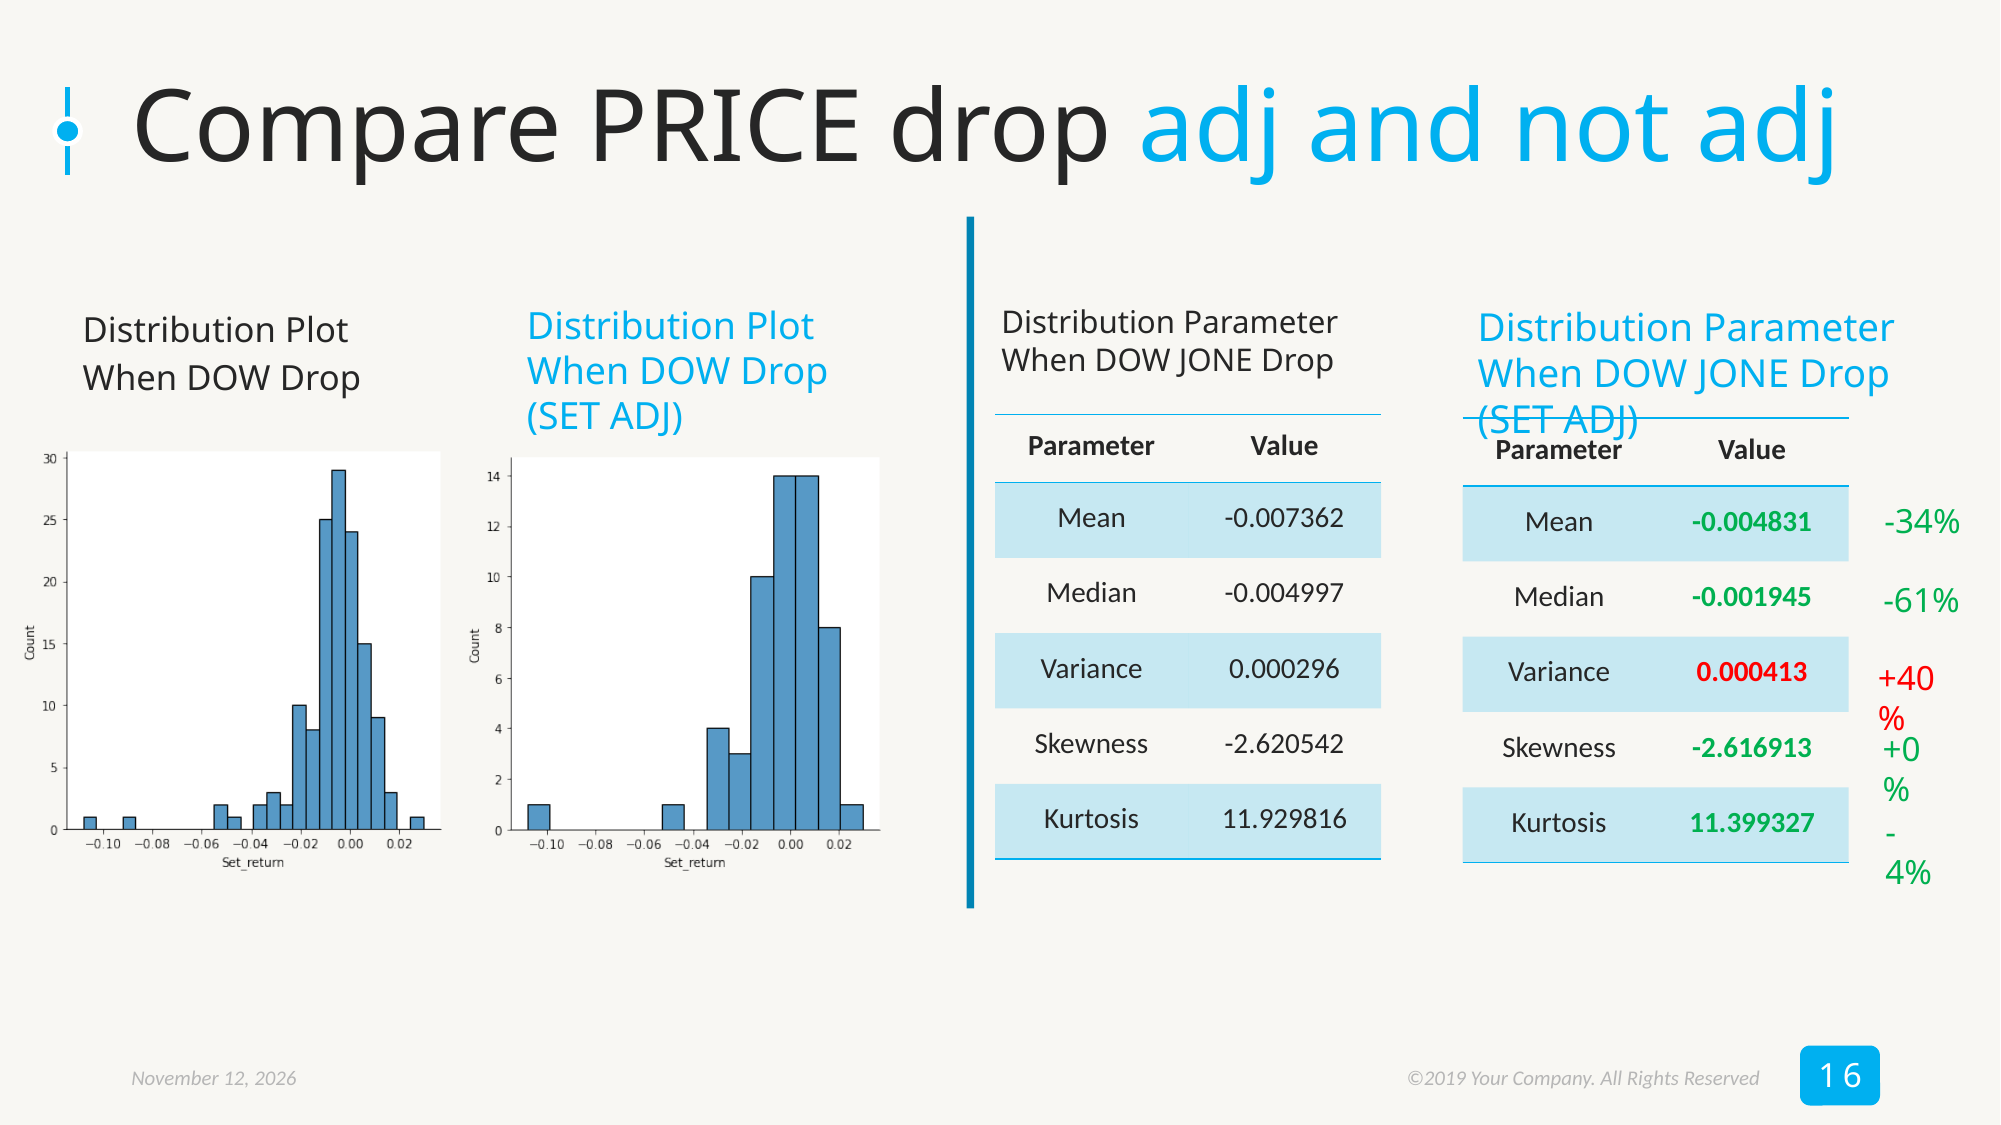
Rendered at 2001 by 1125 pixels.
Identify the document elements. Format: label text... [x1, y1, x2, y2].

table_cell Kurtosis [995, 784, 1188, 858]
table_cell Mean [995, 483, 1188, 558]
table_cell -0.001945 [1656, 561, 1849, 637]
table_cell -2.616913 [1656, 712, 1849, 787]
text_box Distribution Parameter When DOW JONE Drop (SET ADJ) [1462, 294, 1949, 450]
slide_number 16 [1800, 1045, 1881, 1106]
text_box Distribution Parameter When DOW JONE Drop [986, 294, 1373, 397]
text_box +40% [1863, 650, 1962, 745]
table_cell Variance [995, 633, 1188, 708]
table_header Value [1656, 419, 1849, 485]
table_cell -0.004831 [1656, 487, 1849, 561]
table_cell 11.399327 [1656, 787, 1849, 862]
table_cell Mean [1463, 487, 1656, 561]
text_box -34% [1869, 492, 1984, 548]
text_box -4% [1870, 803, 1954, 899]
table_cell Median [1463, 561, 1656, 637]
text_box +0% [1867, 720, 1952, 816]
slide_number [116, 1056, 584, 1098]
title Compare PRICE drop adj and not adj [116, 45, 1900, 199]
list Distribution Plot When DOW Drop [67, 298, 476, 407]
table_cell 0.000296 [1188, 633, 1381, 708]
table_header Parameter [1463, 419, 1656, 485]
table_cell Variance [1463, 637, 1656, 712]
footer ©2019 Your Company. All Rights Reserved [908, 1056, 1775, 1098]
table_cell Skewness [1463, 712, 1656, 787]
table_cell -0.007362 [1188, 483, 1381, 558]
table_cell -0.004997 [1188, 558, 1381, 633]
text_box Distribution Plot When DOW Drop (SET ADJ) [512, 294, 856, 445]
table_header Value [1188, 415, 1381, 482]
table_cell Median [995, 558, 1188, 633]
table_cell Skewness [995, 708, 1188, 784]
picture [15, 444, 449, 877]
text_box -61% [1868, 572, 1977, 627]
table_header Parameter [995, 415, 1188, 482]
table_cell -2.620542 [1188, 708, 1381, 784]
table_cell 0.000413 [1656, 637, 1849, 712]
table_cell 11.929816 [1188, 784, 1381, 858]
table_cell Kurtosis [1463, 787, 1656, 862]
text_box [966, 216, 975, 909]
picture [460, 450, 887, 877]
